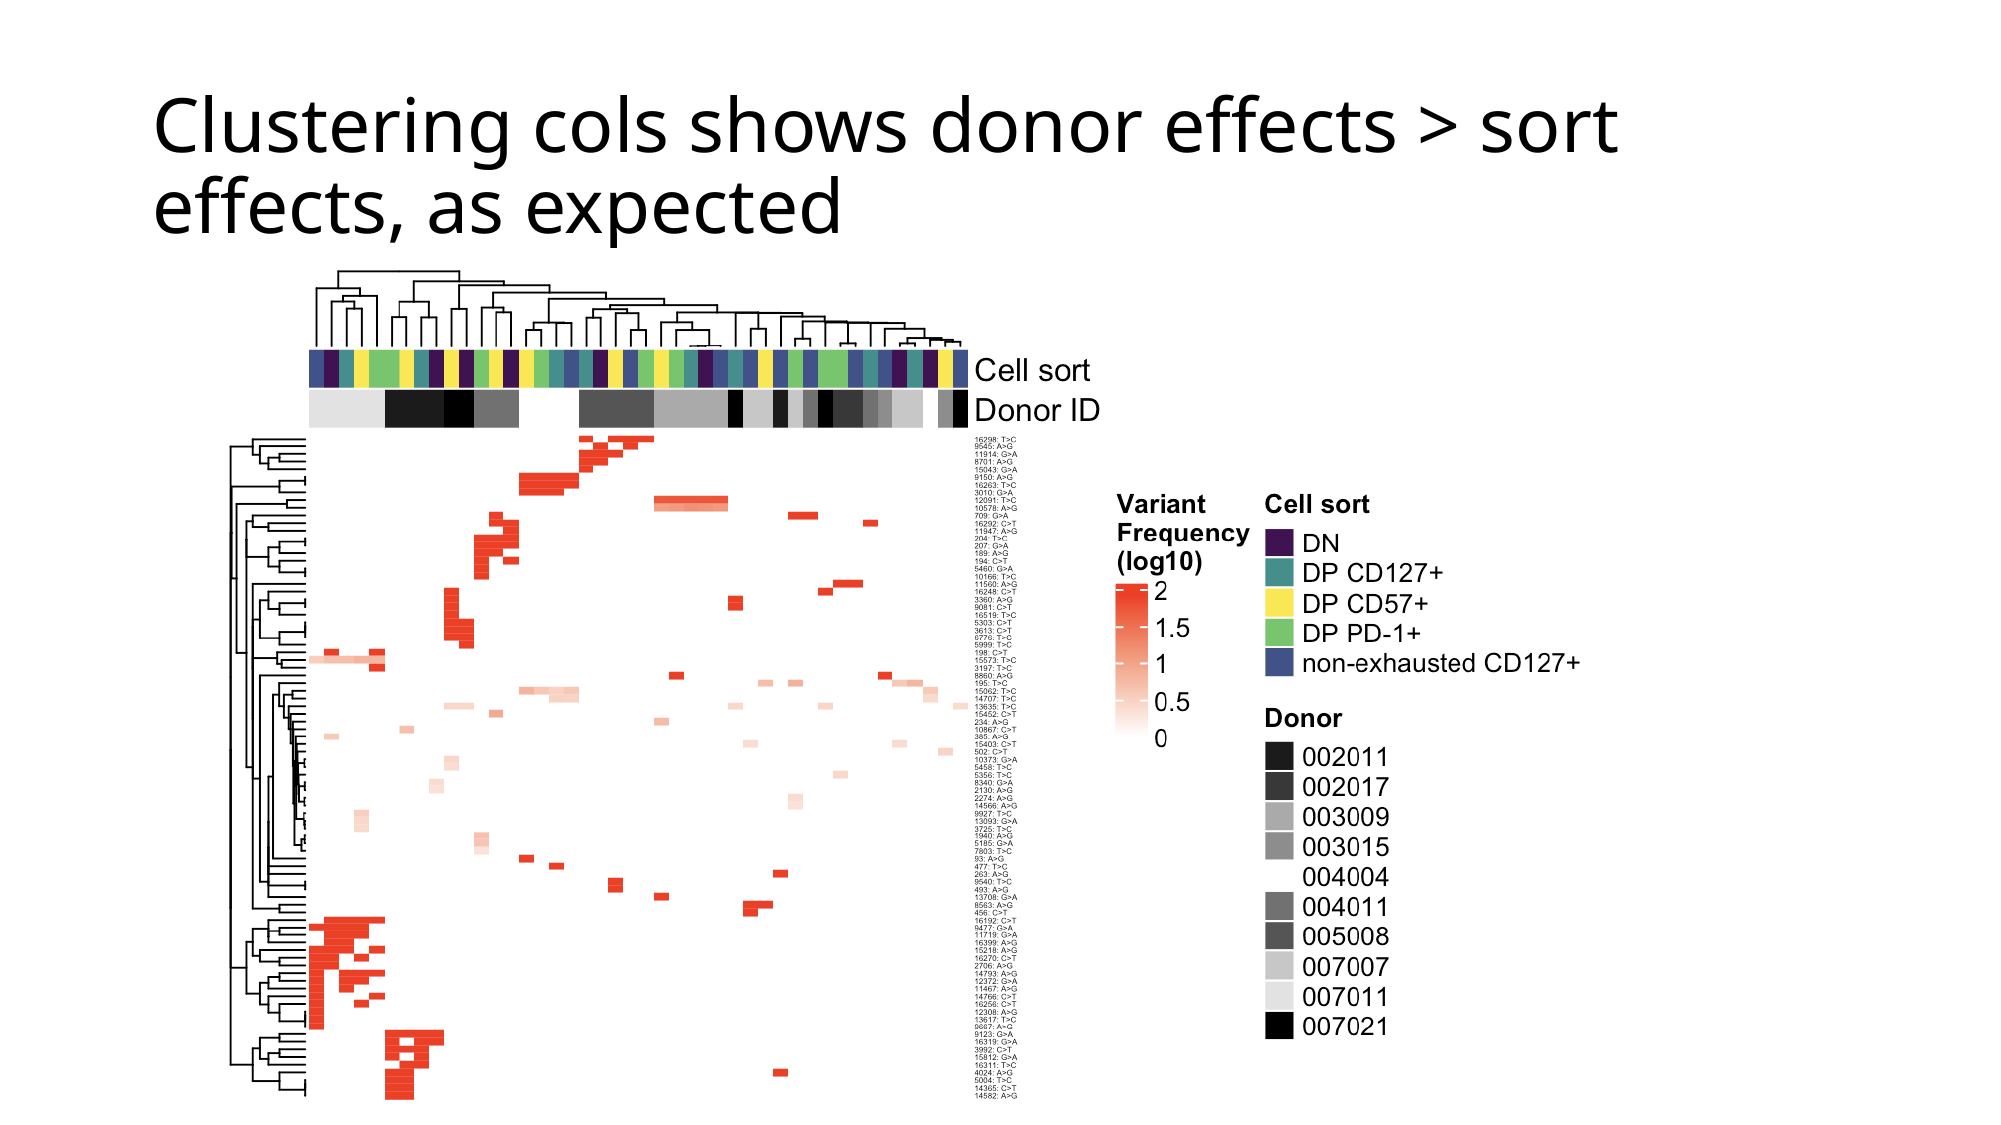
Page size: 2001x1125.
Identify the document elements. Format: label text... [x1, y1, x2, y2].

title Clustering cols shows donor effects > sort effects, as expected [137, 59, 1863, 278]
picture [208, 248, 1645, 1125]
